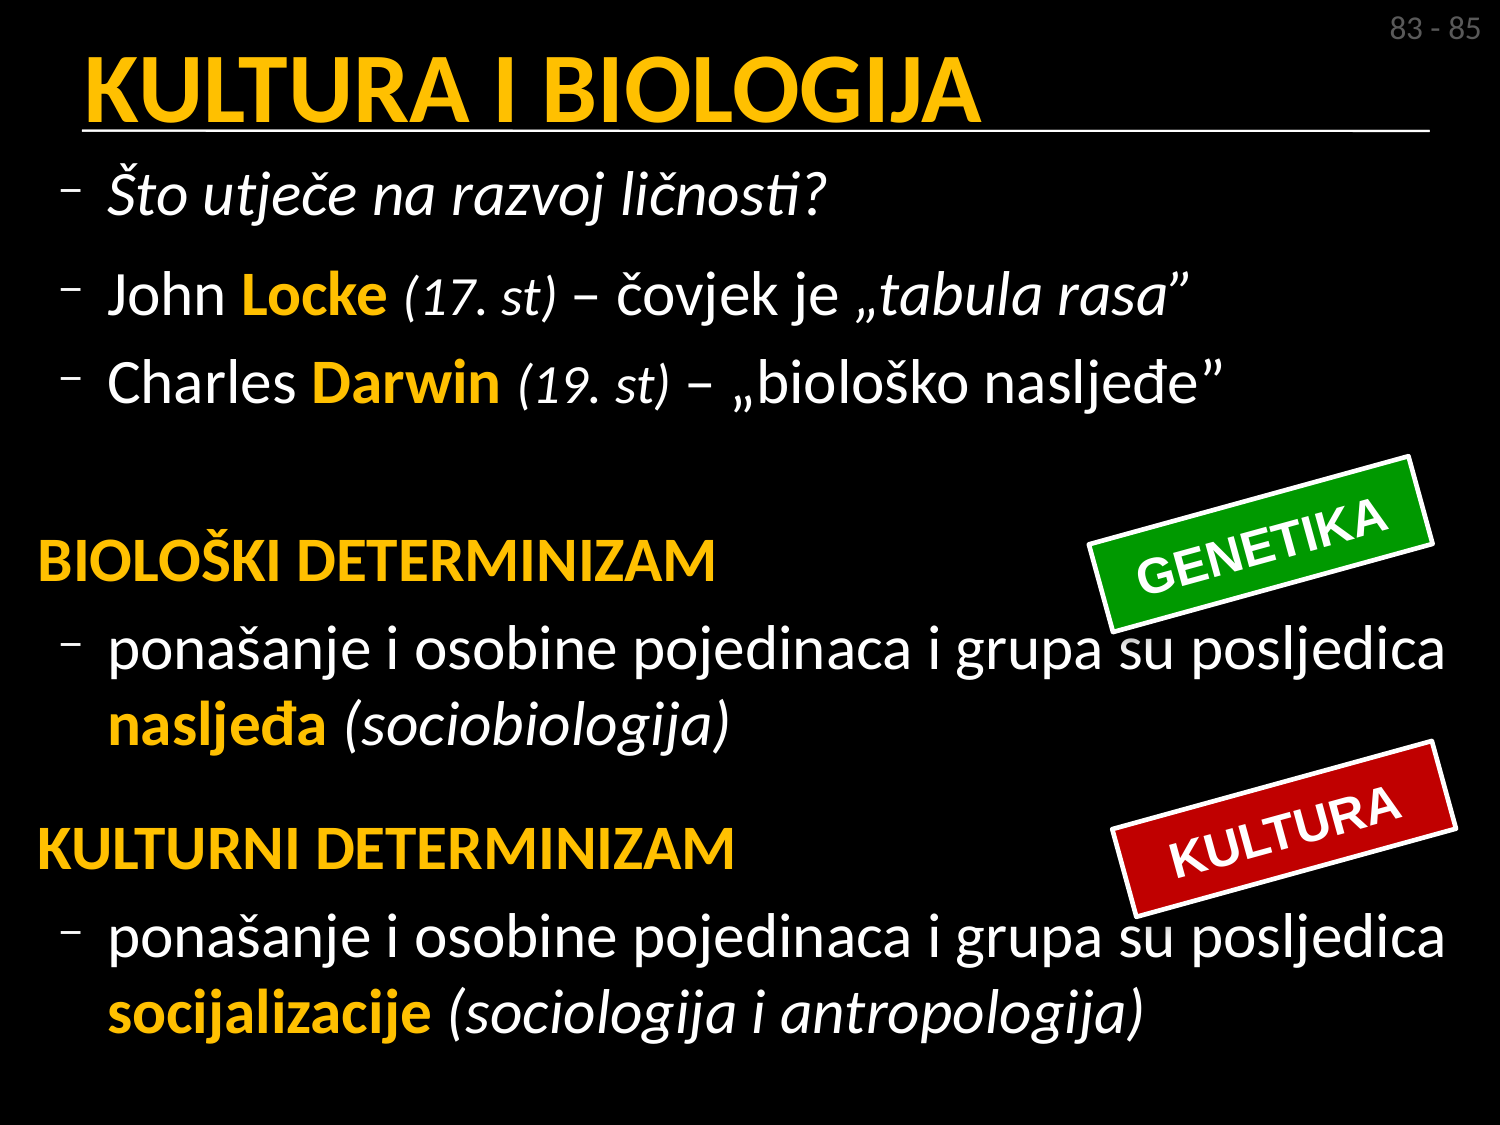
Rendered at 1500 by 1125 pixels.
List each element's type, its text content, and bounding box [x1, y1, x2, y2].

title KULTURA I BIOLOGIJA [70, 11, 1500, 155]
text_box 83 - 85 [1374, 0, 1497, 54]
text_box GENETIKA [1085, 453, 1436, 636]
list Što utječe na razvoj ličnosti? John Locke (17. st) – čovjek je „tabula rasa” Charles Darwin (19. st) – „biološko nasljeđe” BIOLOŠKI DETERMINIZAM ponašanje i osobine pojedinaca i grupa su posljedica nasljeđa (sociobiologija) KULTURNI DETERMINIZAM ponašanje i osobine pojedinaca i grupa su posljedica socijalizacije (sociologija i antropologija) [0, 144, 1477, 1071]
text_box KULTURA [1109, 737, 1460, 920]
